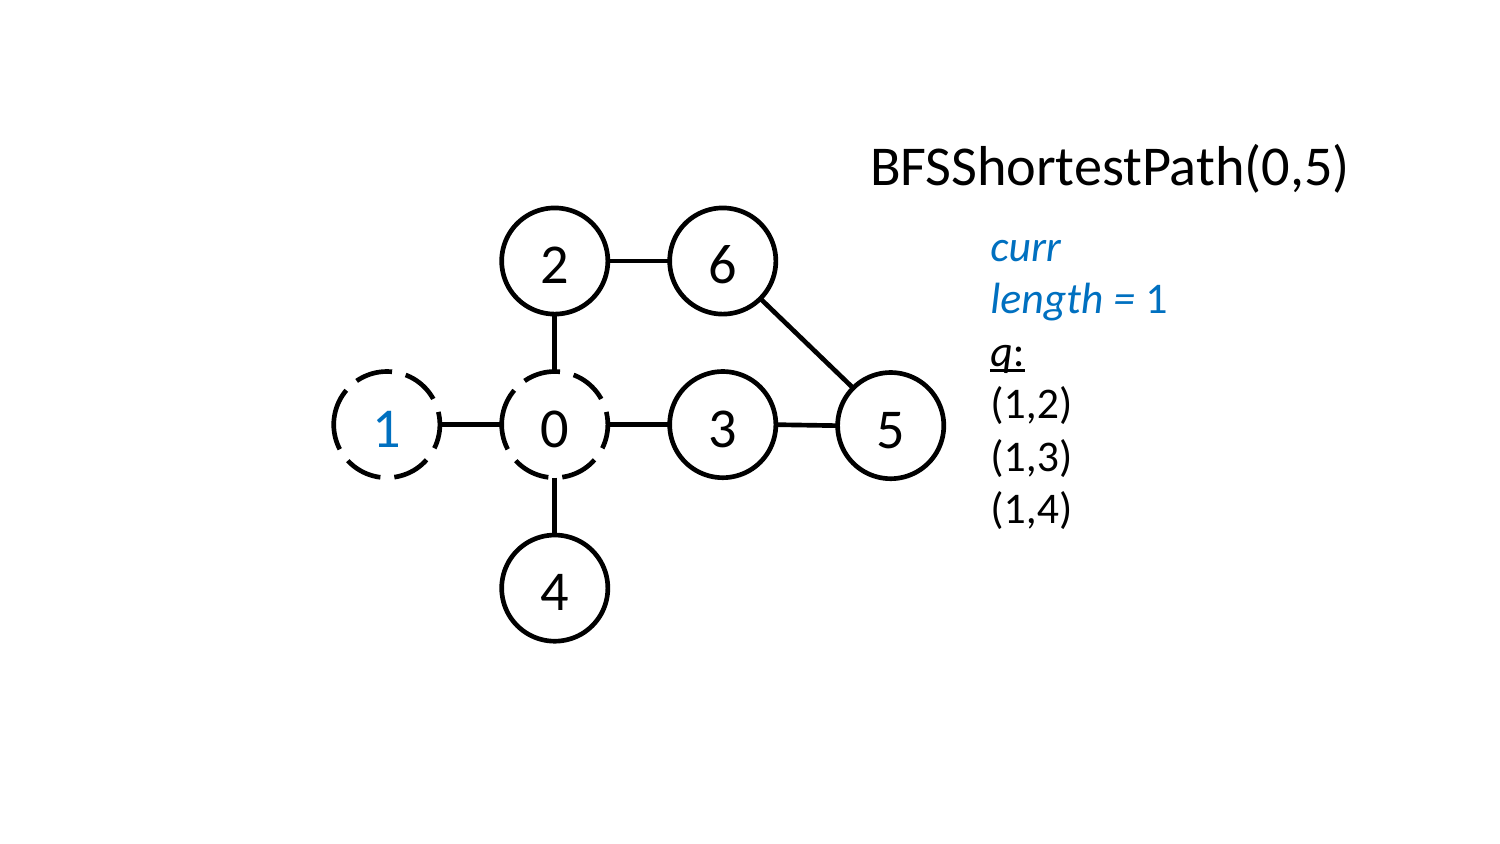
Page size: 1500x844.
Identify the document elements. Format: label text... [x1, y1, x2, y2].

text_box 4 [500, 534, 609, 643]
text_box 5 [836, 371, 945, 480]
text_box BFSShortestPath(0,5) [858, 124, 1362, 203]
text_box 6 [668, 206, 777, 316]
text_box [760, 298, 854, 389]
text_box 1 [332, 370, 441, 479]
text_box 0 [500, 370, 609, 479]
text_box curr length = 1 q: (1,2) (1,3) (1,4) [979, 212, 1397, 539]
text_box 3 [668, 370, 777, 479]
text_box 2 [500, 206, 609, 316]
